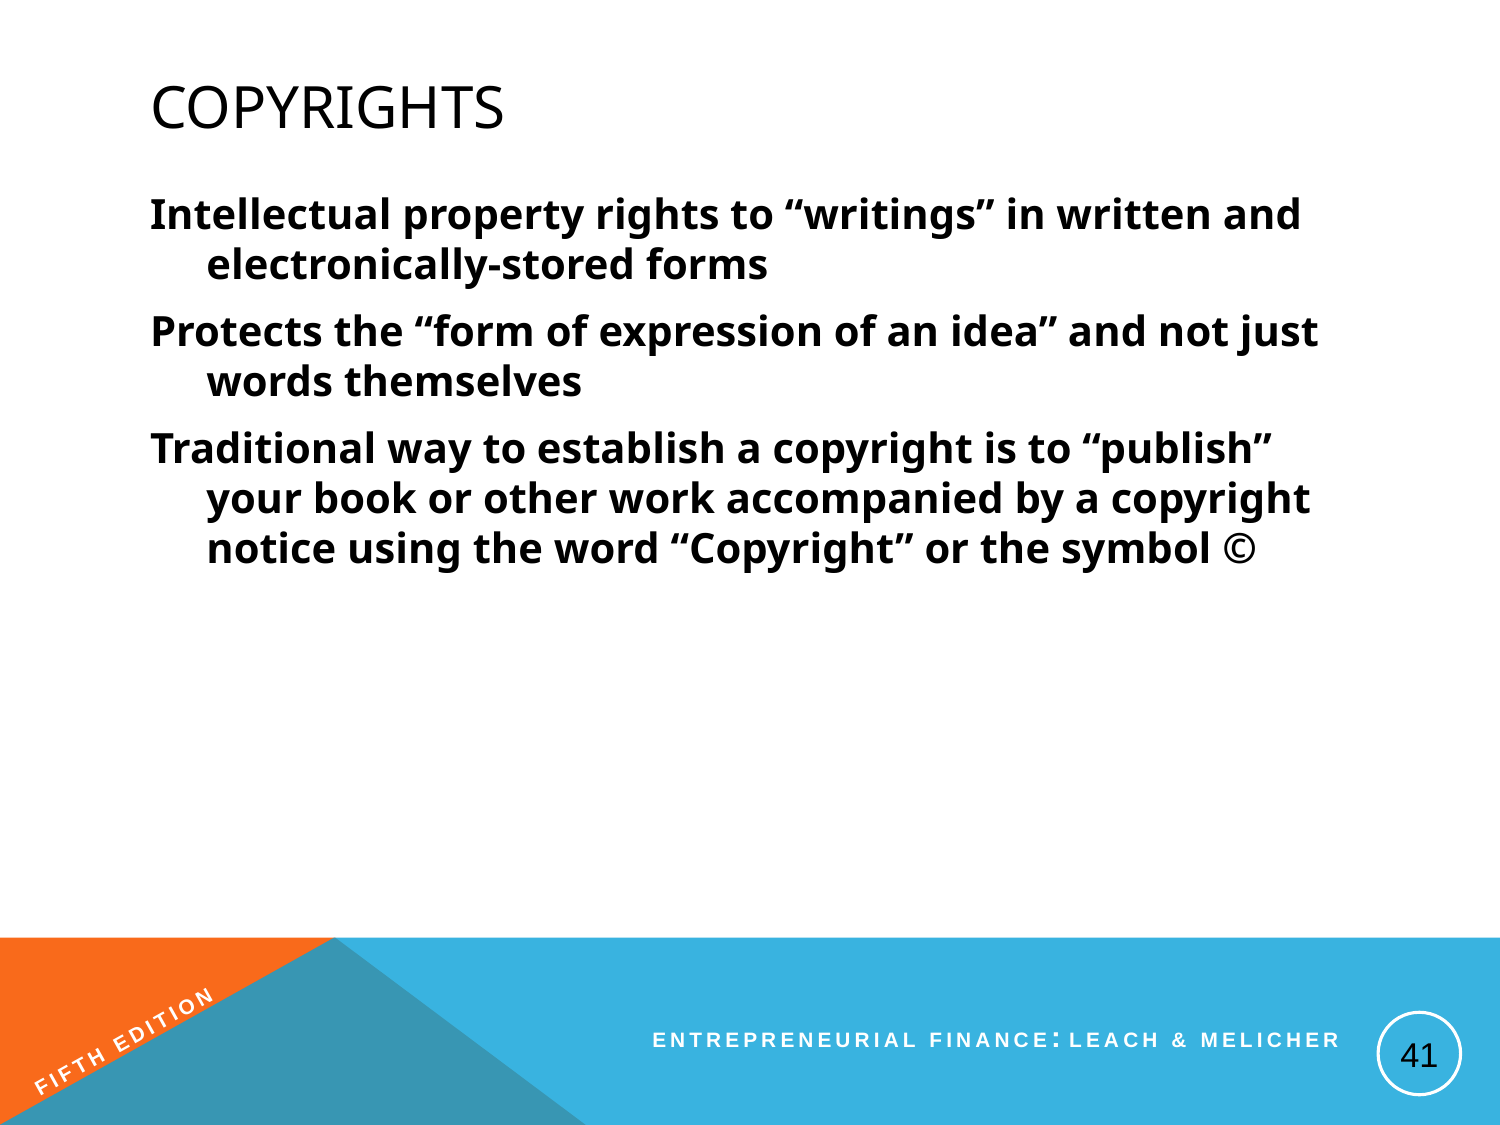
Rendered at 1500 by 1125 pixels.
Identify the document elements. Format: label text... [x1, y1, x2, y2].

title Copyrights [135, 60, 1369, 150]
slide_number 41 [1376, 1010, 1463, 1097]
list Intellectual property rights to “writings” in written and electronically-stored forms Protects the “form of expression of an idea” and not just words themselves Traditional way to establish a copyright is to “publish” your book or other work accompanied by a copyright notice using the word “Copyright” or the symbol © [135, 180, 1369, 768]
